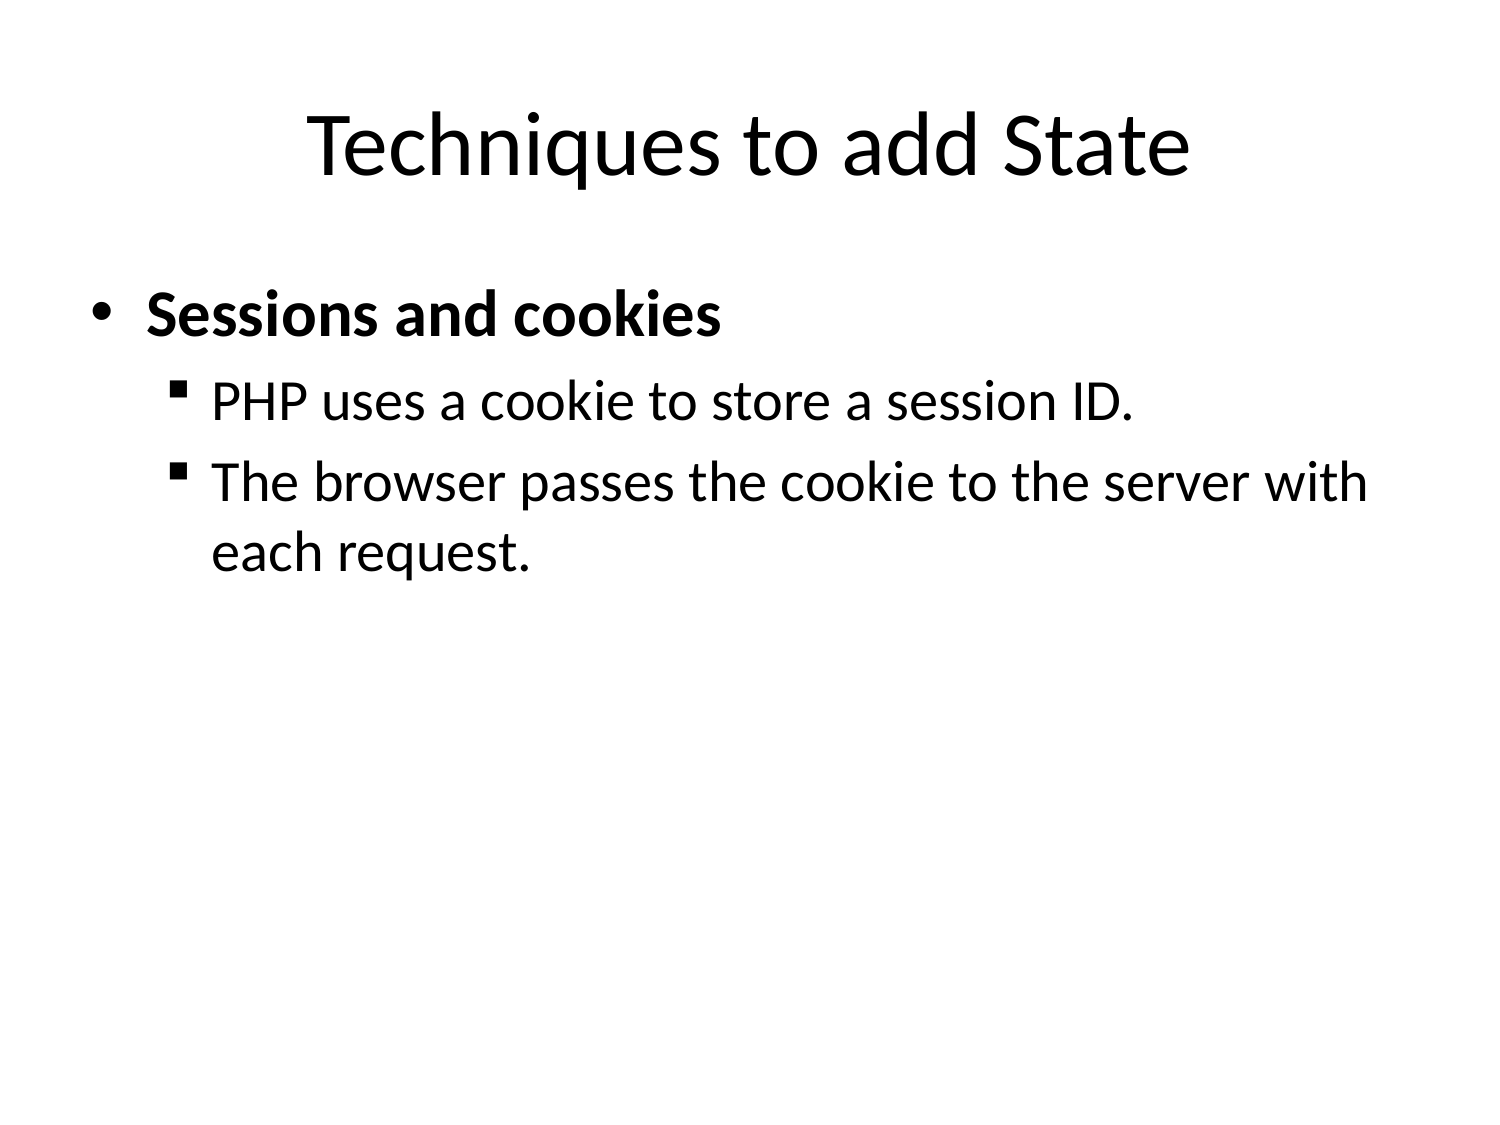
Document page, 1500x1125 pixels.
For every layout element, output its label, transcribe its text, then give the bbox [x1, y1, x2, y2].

list Sessions and cookies PHP uses a cookie to store a session ID. The browser passes the cookie to the server with each request. [75, 262, 1425, 1005]
title Techniques to add State [75, 45, 1425, 233]
